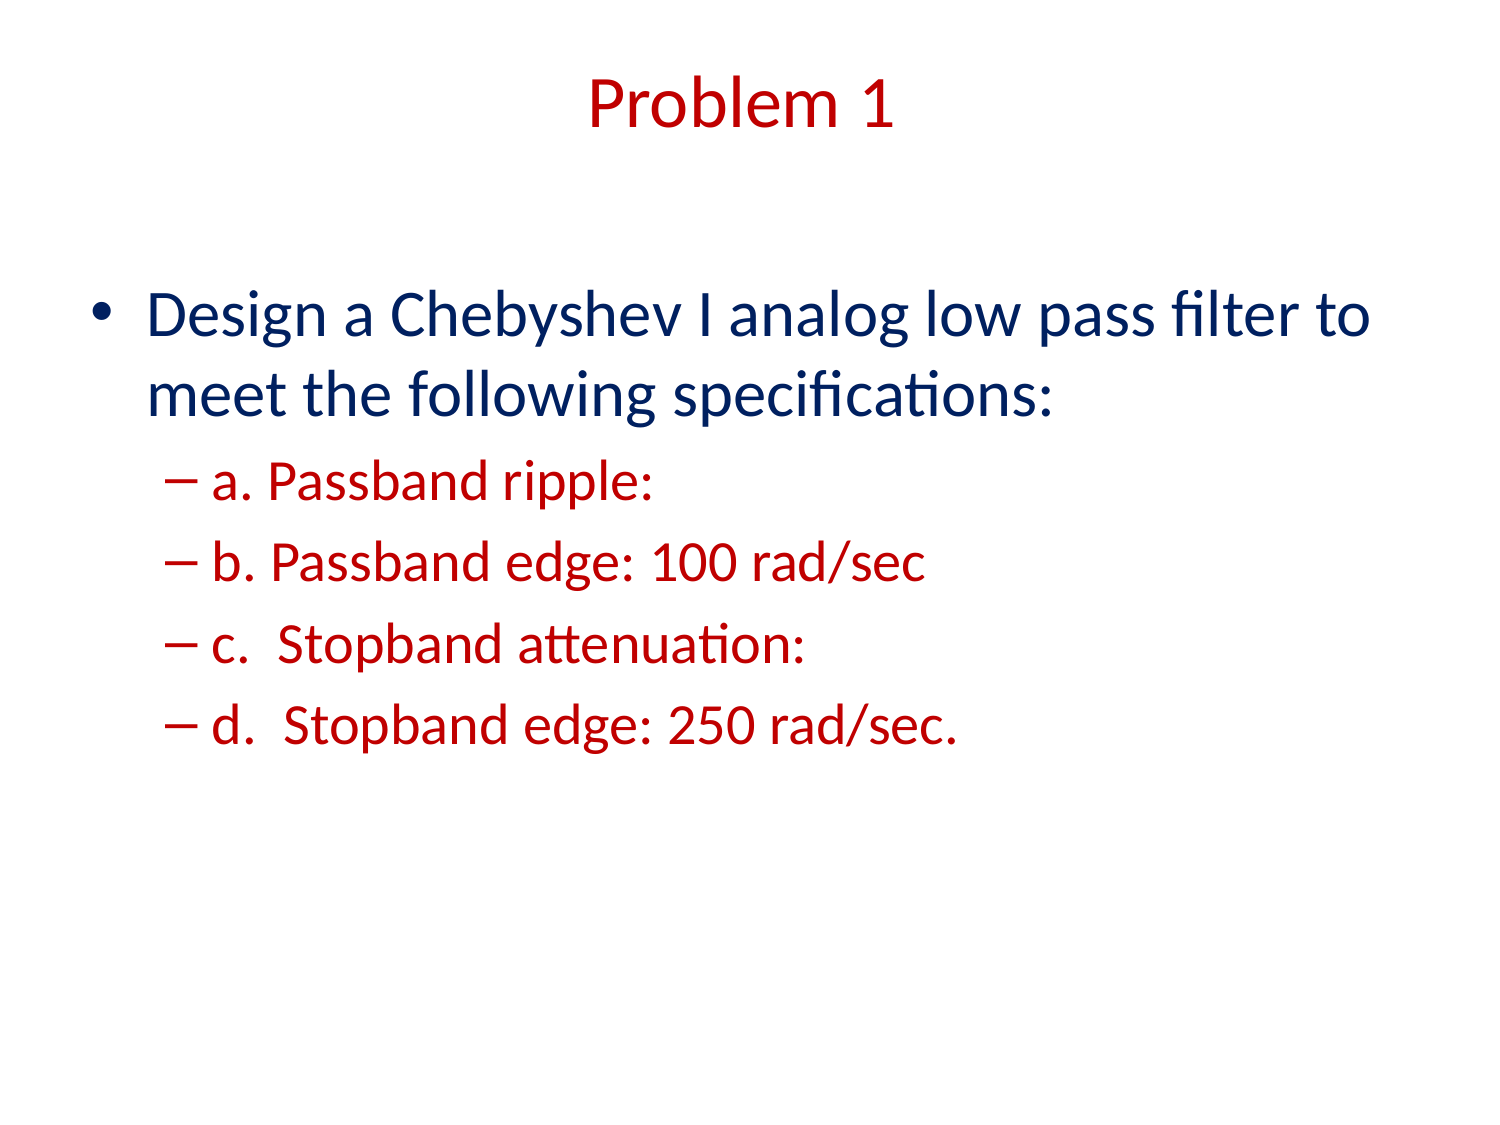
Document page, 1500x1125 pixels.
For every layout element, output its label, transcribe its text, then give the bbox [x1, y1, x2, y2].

title Problem 1 [75, 45, 1425, 150]
